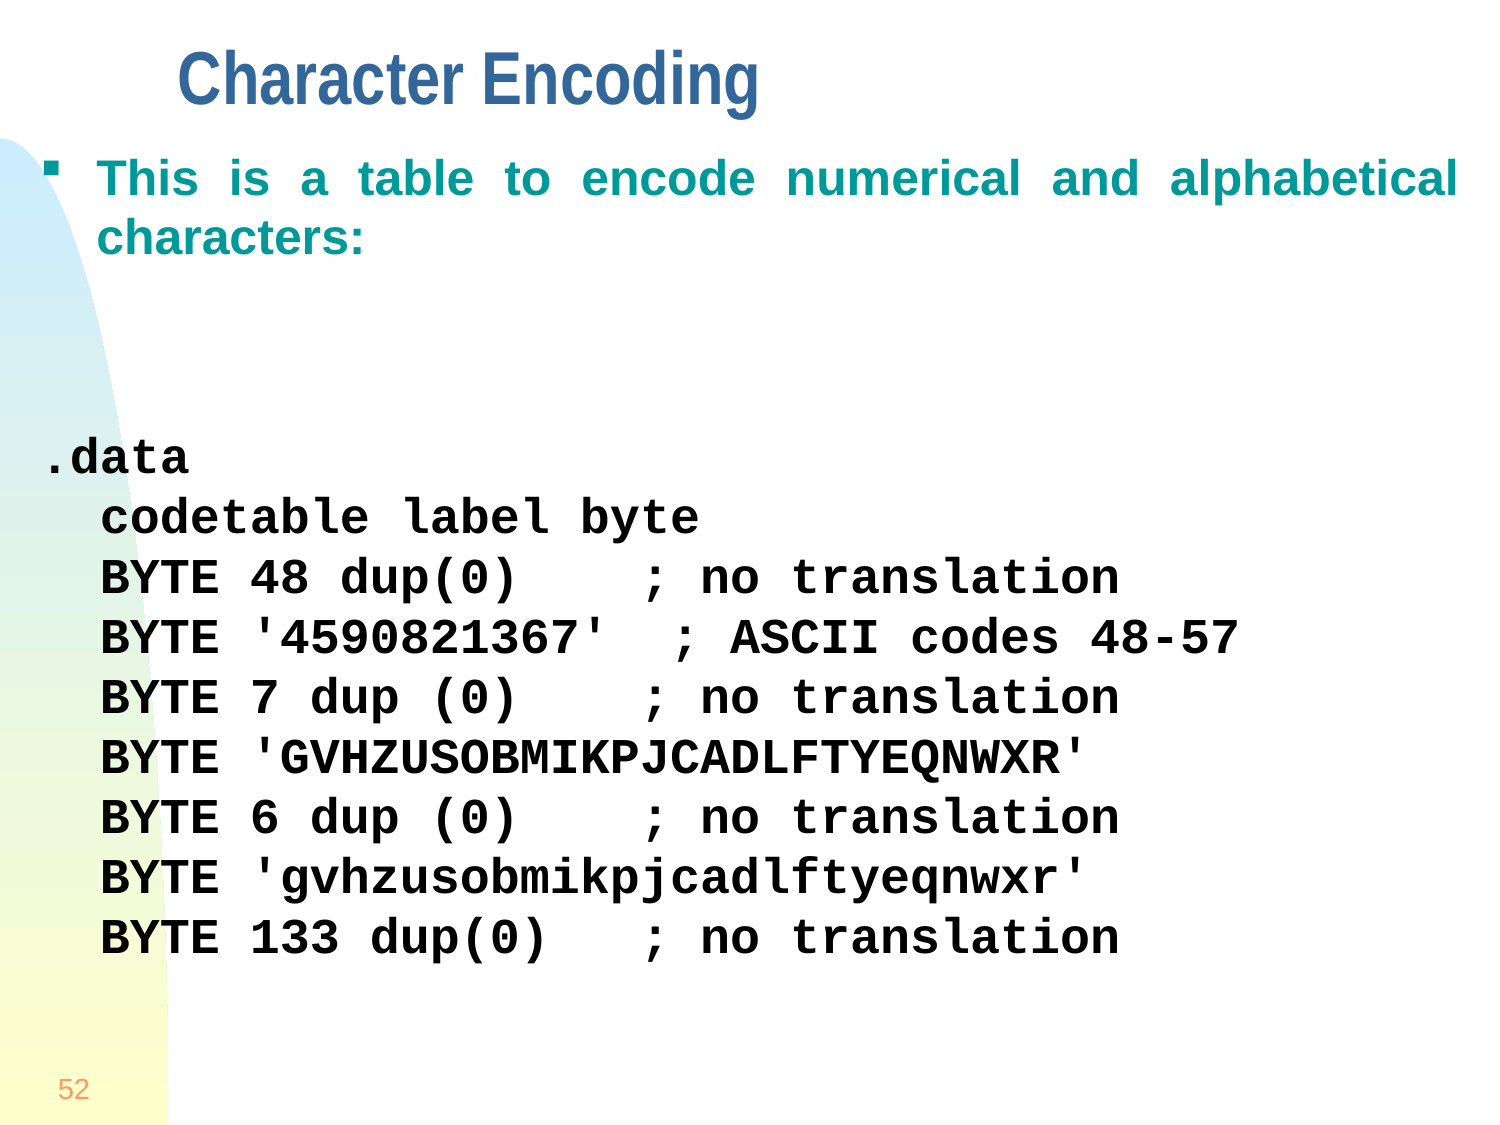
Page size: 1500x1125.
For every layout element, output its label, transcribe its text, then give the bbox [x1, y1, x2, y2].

list This is a table to encode numerical and alphabetical characters: [24, 137, 1475, 395]
text_box .data codetable label byte BYTE 48 dup(0) ; no translation BYTE '4590821367' ; ASCII codes 48-57 BYTE 7 dup (0) ; no translation BYTE 'GVHZUSOBMIKPJCADLFTYEQNWXR' BYTE 6 dup (0) ; no translation BYTE 'gvhzusobmikpjcadlftyeqnwxr' BYTE 133 dup(0) ; no translation [24, 416, 1475, 972]
title Character Encoding [162, 24, 1456, 137]
slide_number 52 [0, 1050, 106, 1125]
